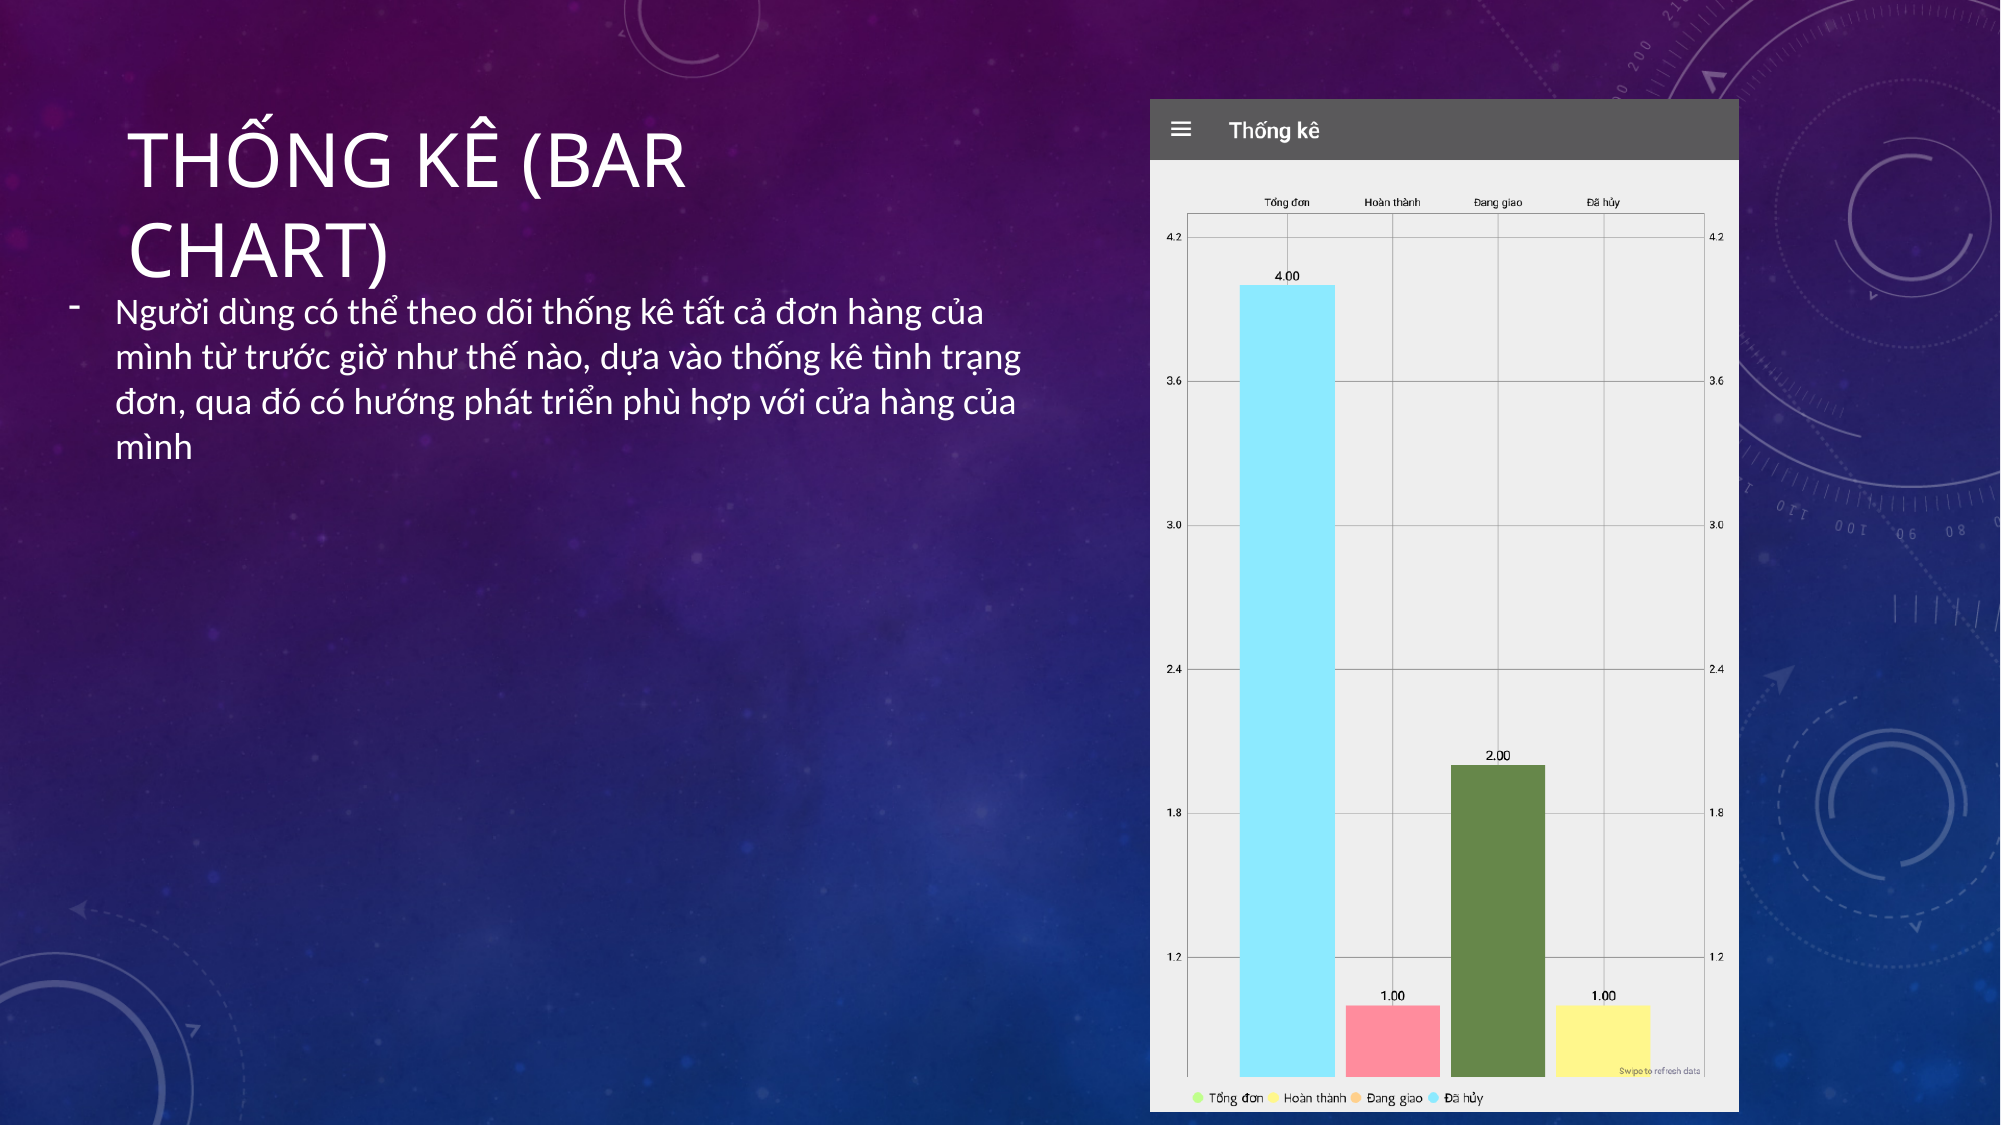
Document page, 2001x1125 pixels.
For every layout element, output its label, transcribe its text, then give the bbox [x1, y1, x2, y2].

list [1149, 99, 1739, 1112]
title Thống kê (bar chart) [112, 99, 908, 279]
picture [0, 0, 2001, 1125]
text_box Người dùng có thể theo dõi thống kê tất cả đơn hàng của mình từ trước giờ như thế nào, dựa vào thống kê tình trạng đơn, qua đó có hướng phát triển phù hợp với cửa hàng của mình [53, 279, 1073, 475]
